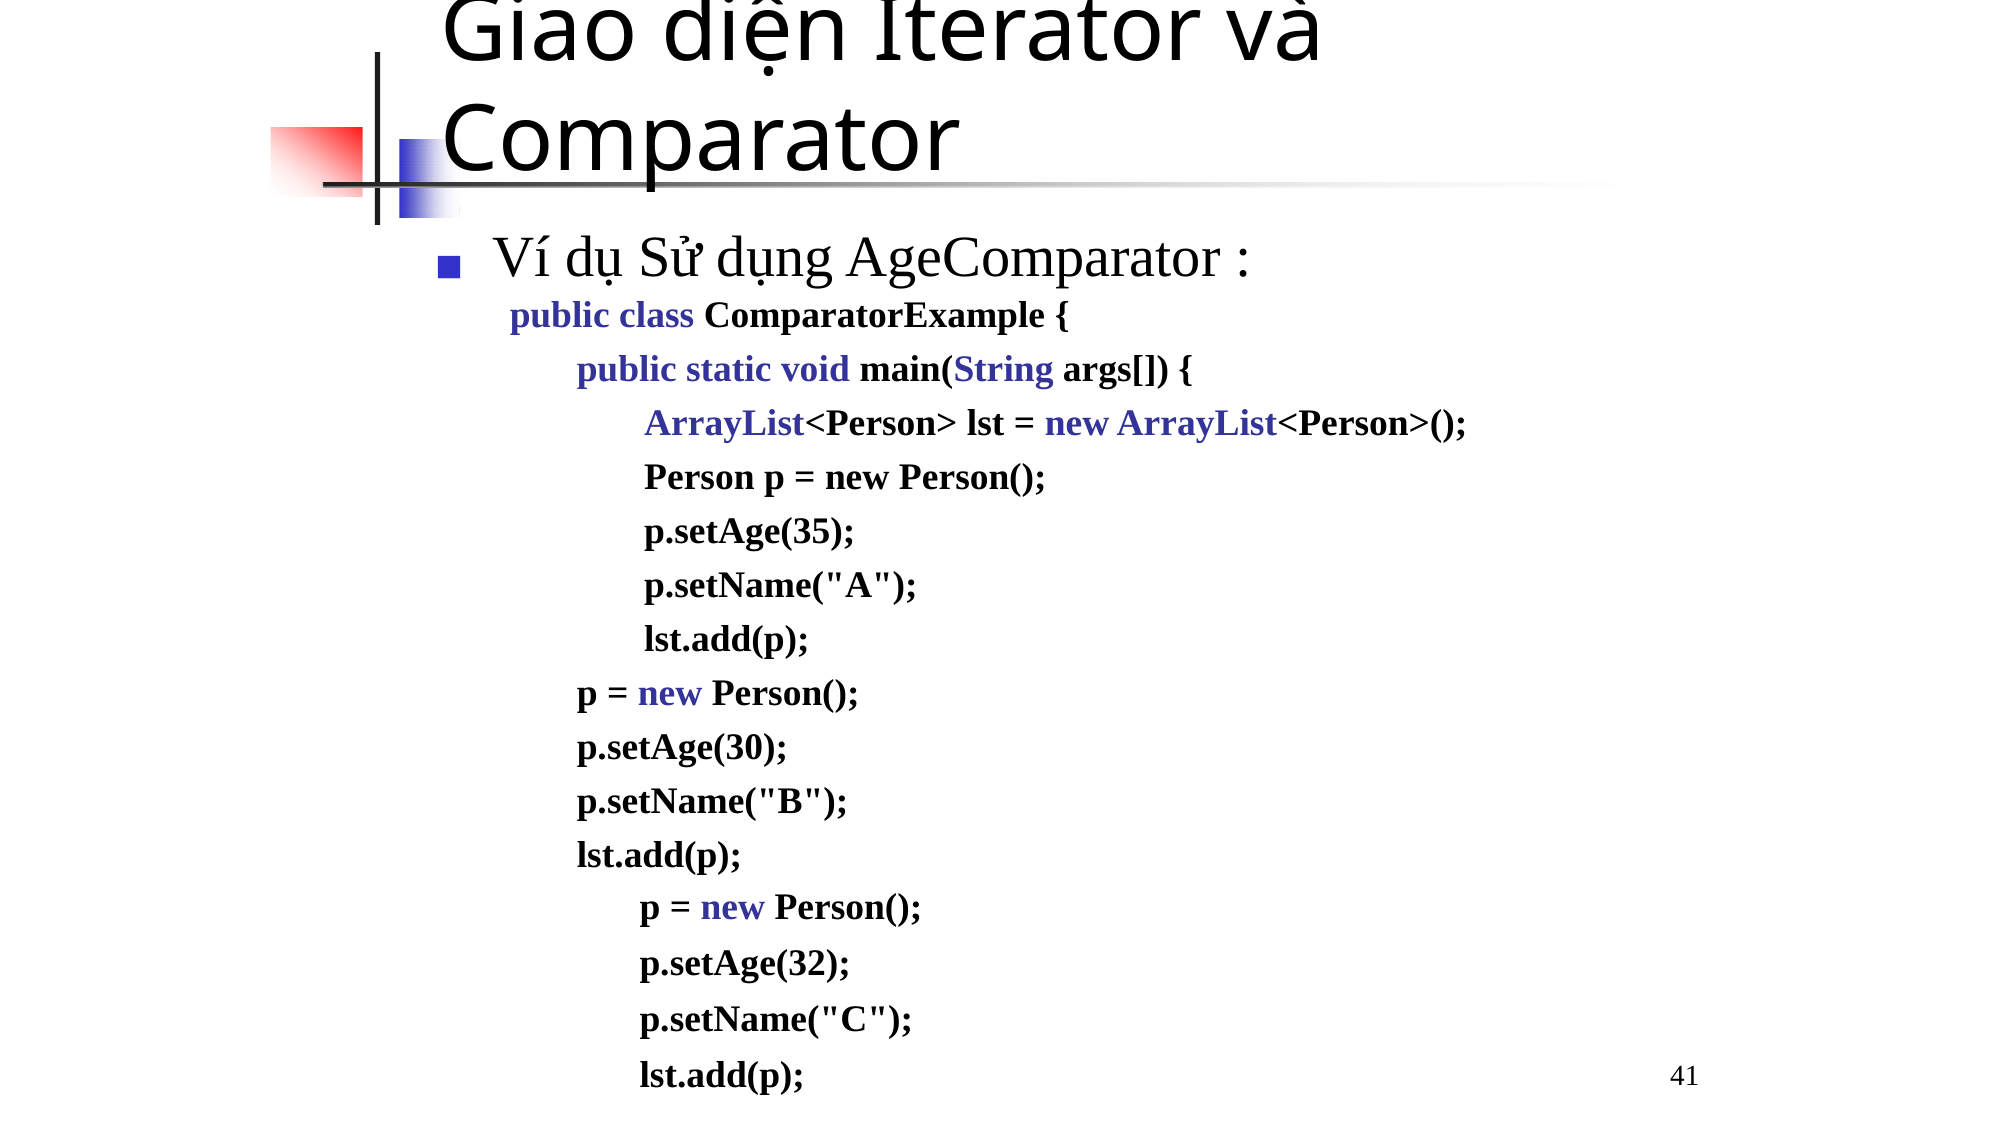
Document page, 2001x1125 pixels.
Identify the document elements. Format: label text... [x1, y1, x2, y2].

title Giao diện Iterator và Comparator [432, 0, 1733, 190]
text_box 41 [1668, 1053, 1705, 1091]
text_box ◼ Ví dụ Sử dụng AgeComparator : public class ComparatorExample { public static void main(String args[]) { ArrayList<Person> lst = new ArrayList<Person>(); Person p = new Person(); p.setAge(35); p.setName("A"); lst.add(p); p = new Person(); p.setAge(30); p.setName("B"); lst.add(p); [432, 225, 1612, 876]
text_box p = new Person(); p.setAge(32); p.setName("C"); lst.add(p); [637, 870, 1291, 1095]
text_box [270, 52, 1673, 225]
